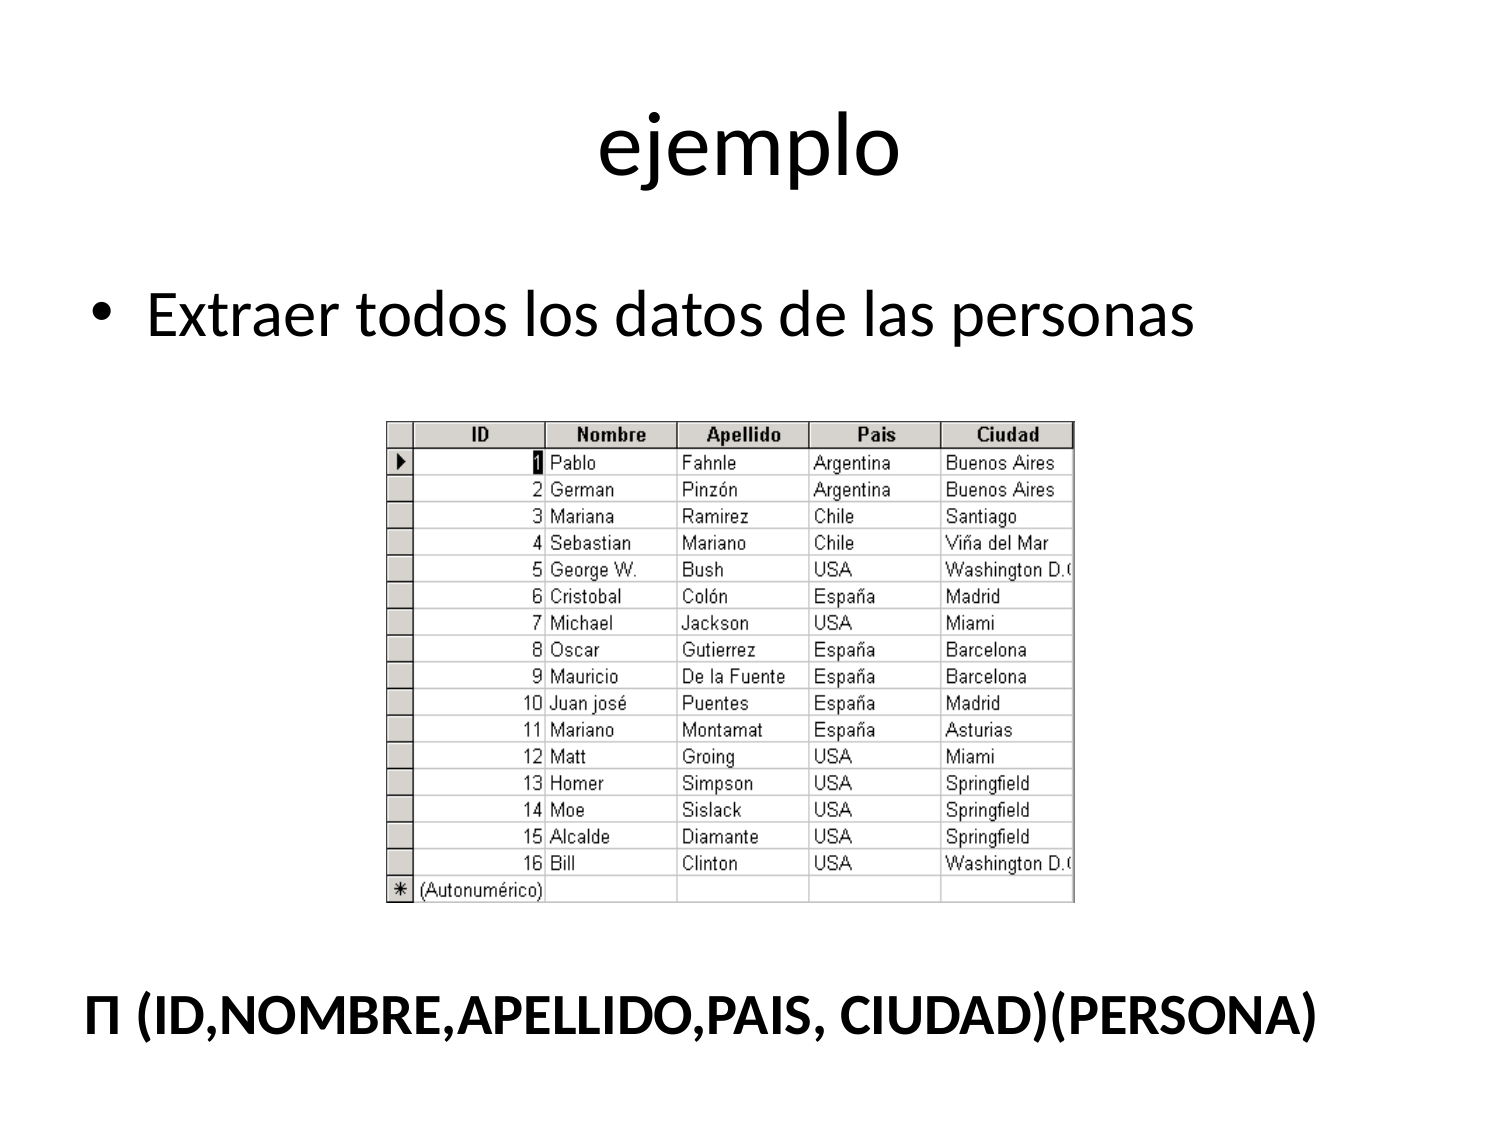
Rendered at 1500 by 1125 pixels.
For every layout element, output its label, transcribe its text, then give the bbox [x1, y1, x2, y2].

title ejemplo [75, 45, 1425, 233]
text_box Π (ID,NOMBRE,APELLIDO,PAIS, CIUDAD)(PERSONA) [70, 968, 1500, 1124]
list Extraer todos los datos de las personas [75, 262, 1425, 968]
picture [386, 421, 1076, 903]
